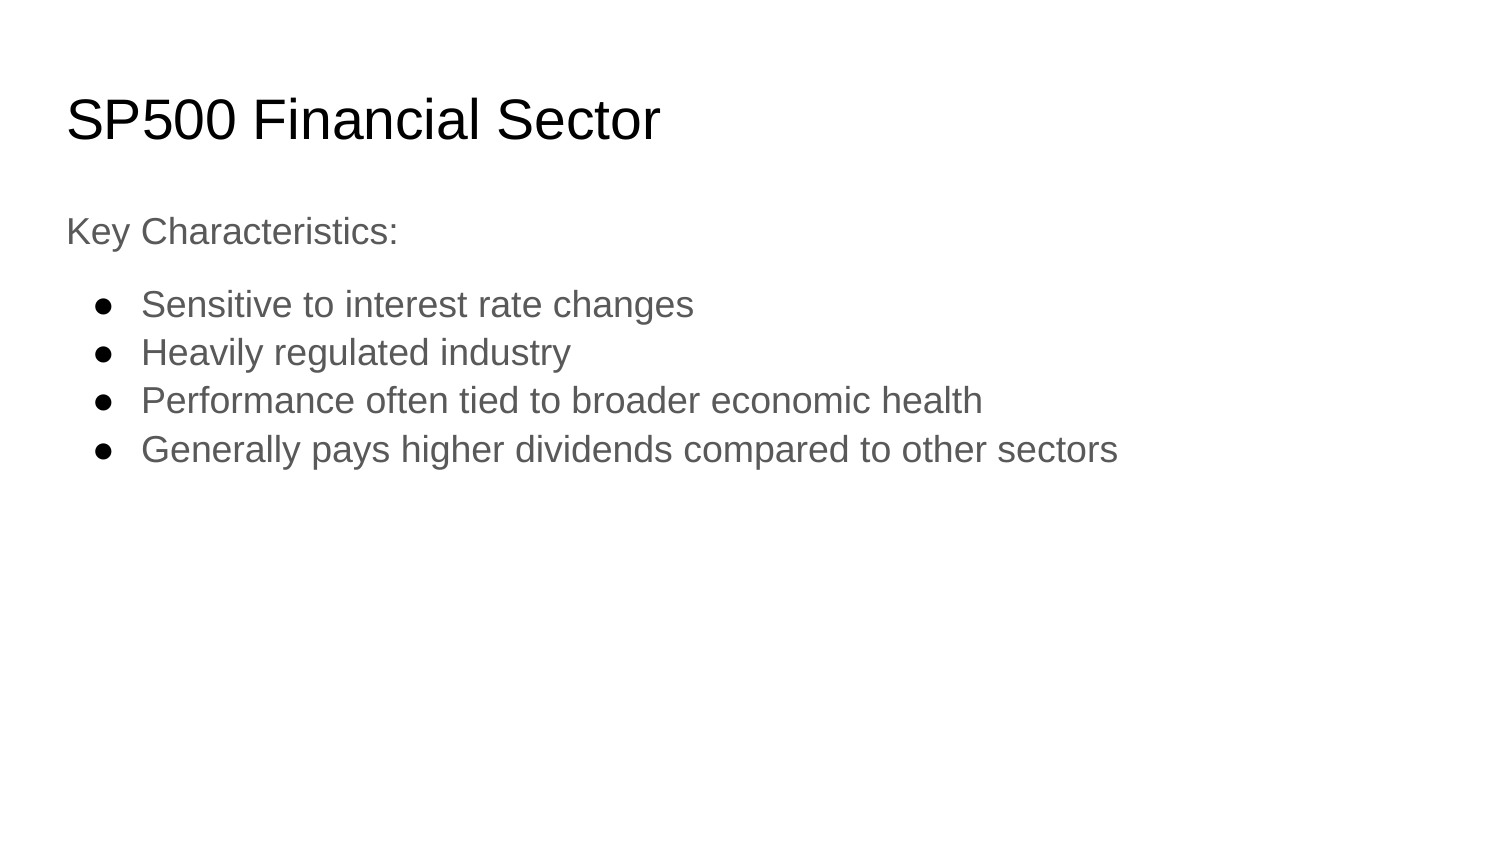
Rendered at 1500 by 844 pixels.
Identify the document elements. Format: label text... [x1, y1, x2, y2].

list Key Characteristics: Sensitive to interest rate changes Heavily regulated industry Performance often tied to broader economic health Generally pays higher dividends compared to other sectors [51, 189, 1449, 750]
title SP500 Financial Sector [51, 72, 1449, 167]
